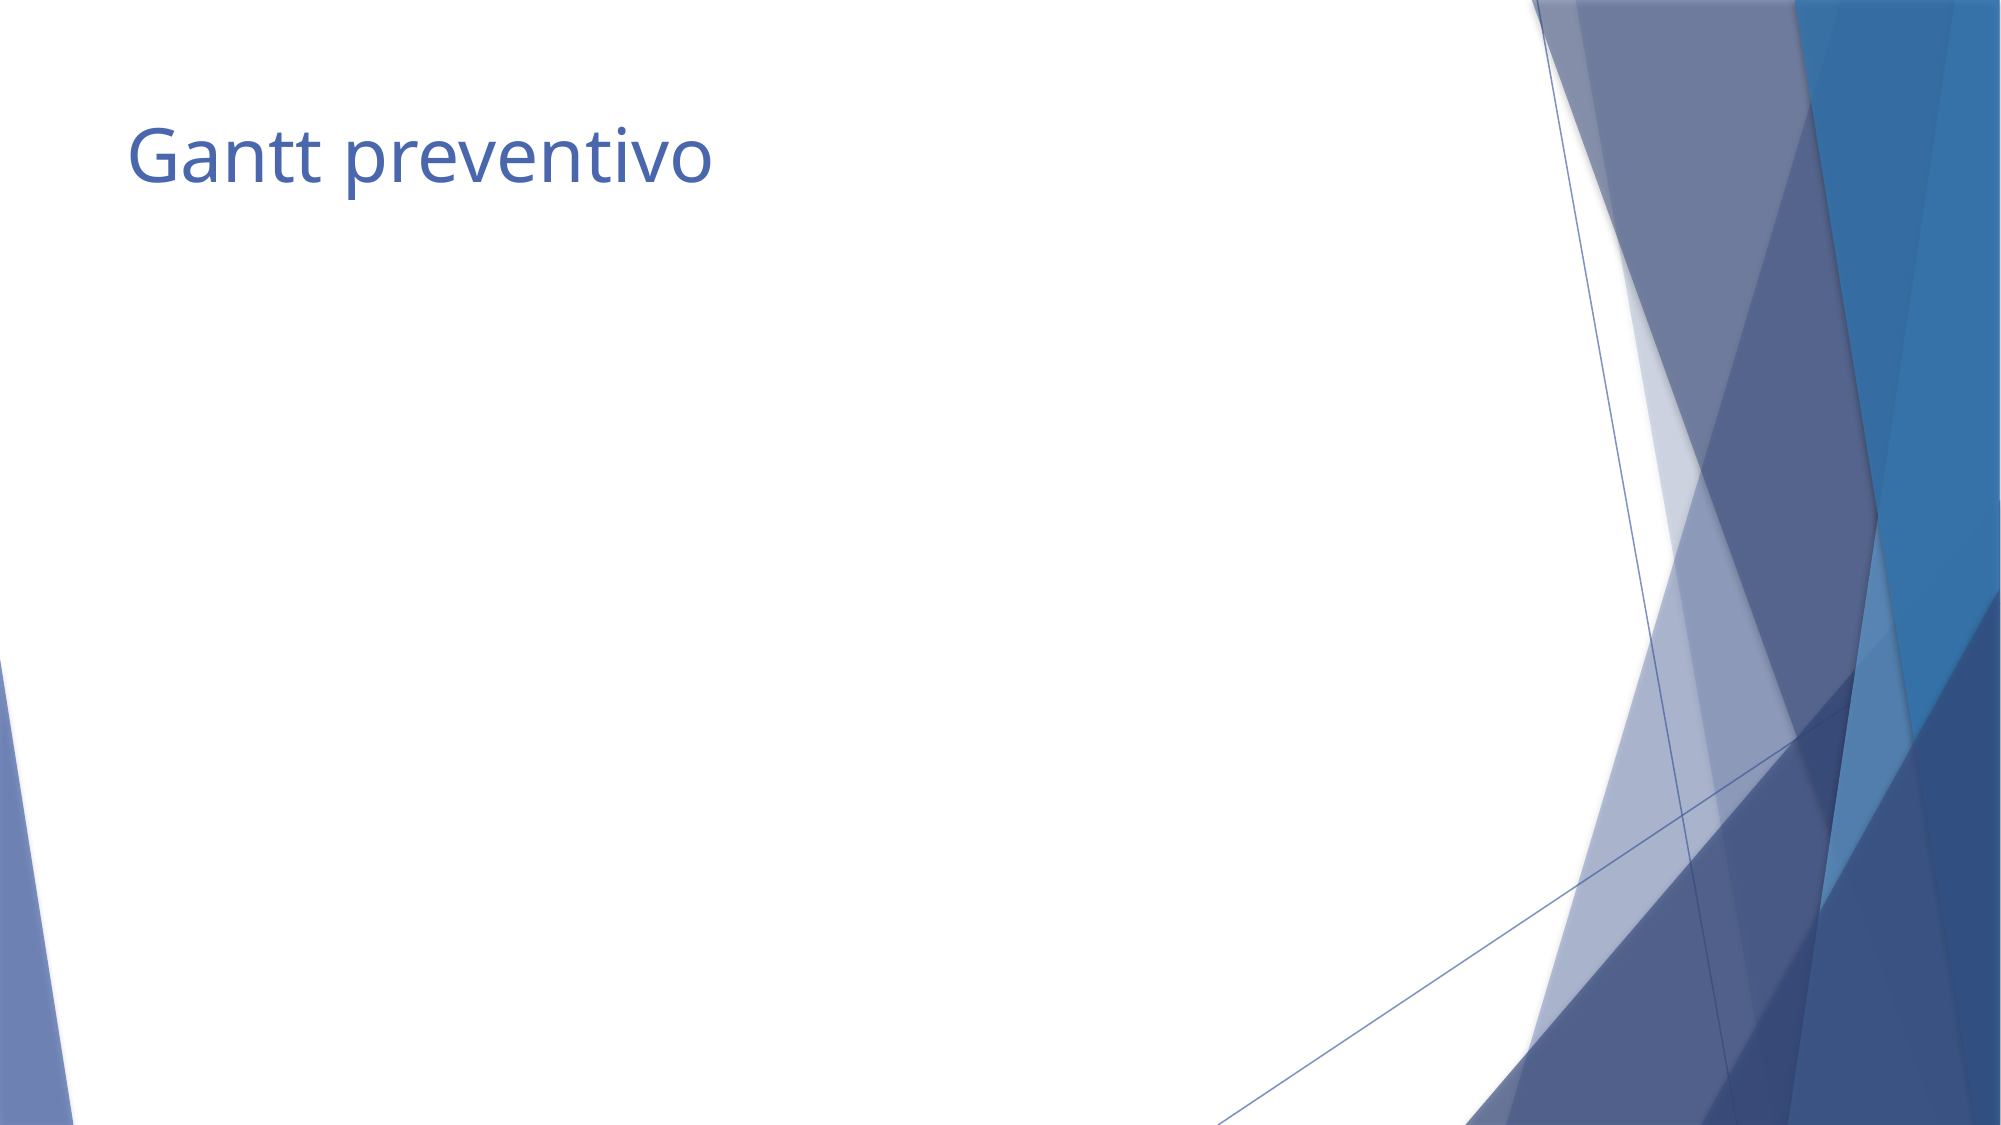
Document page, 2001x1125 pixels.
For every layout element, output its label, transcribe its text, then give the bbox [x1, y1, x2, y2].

title Gantt preventivo [111, 99, 1522, 317]
